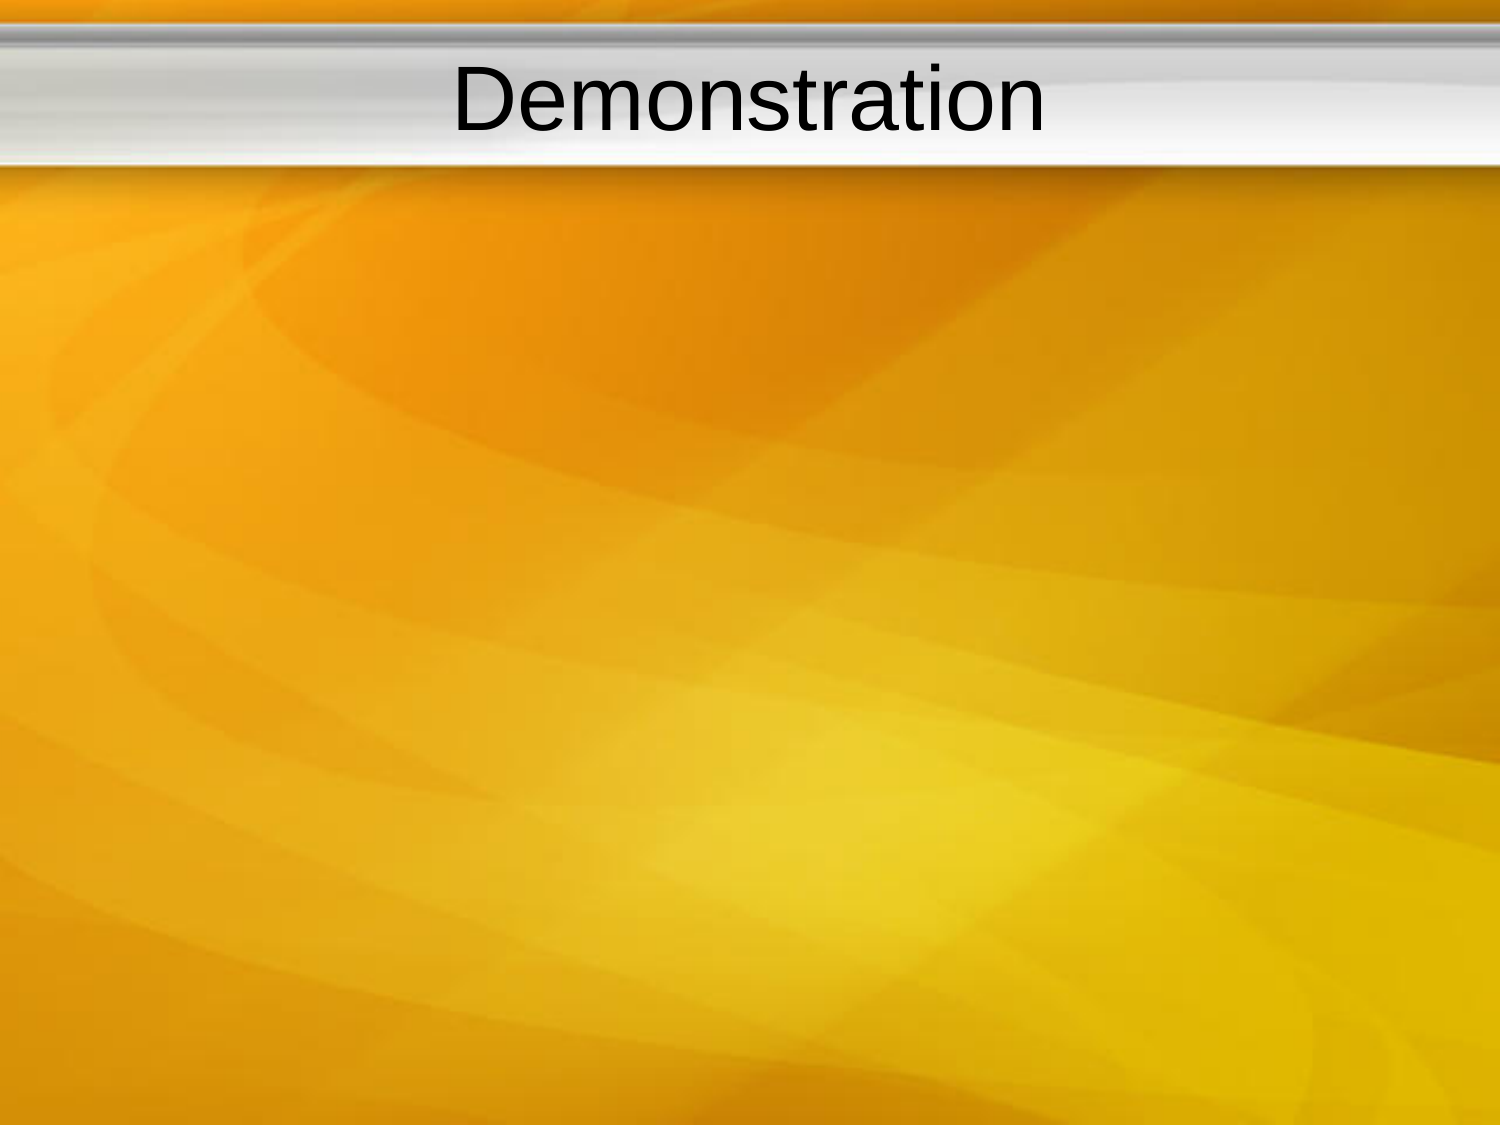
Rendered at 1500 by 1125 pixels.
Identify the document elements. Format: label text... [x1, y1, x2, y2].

picture [0, 0, 1500, 1125]
title Demonstration [75, 0, 1425, 188]
